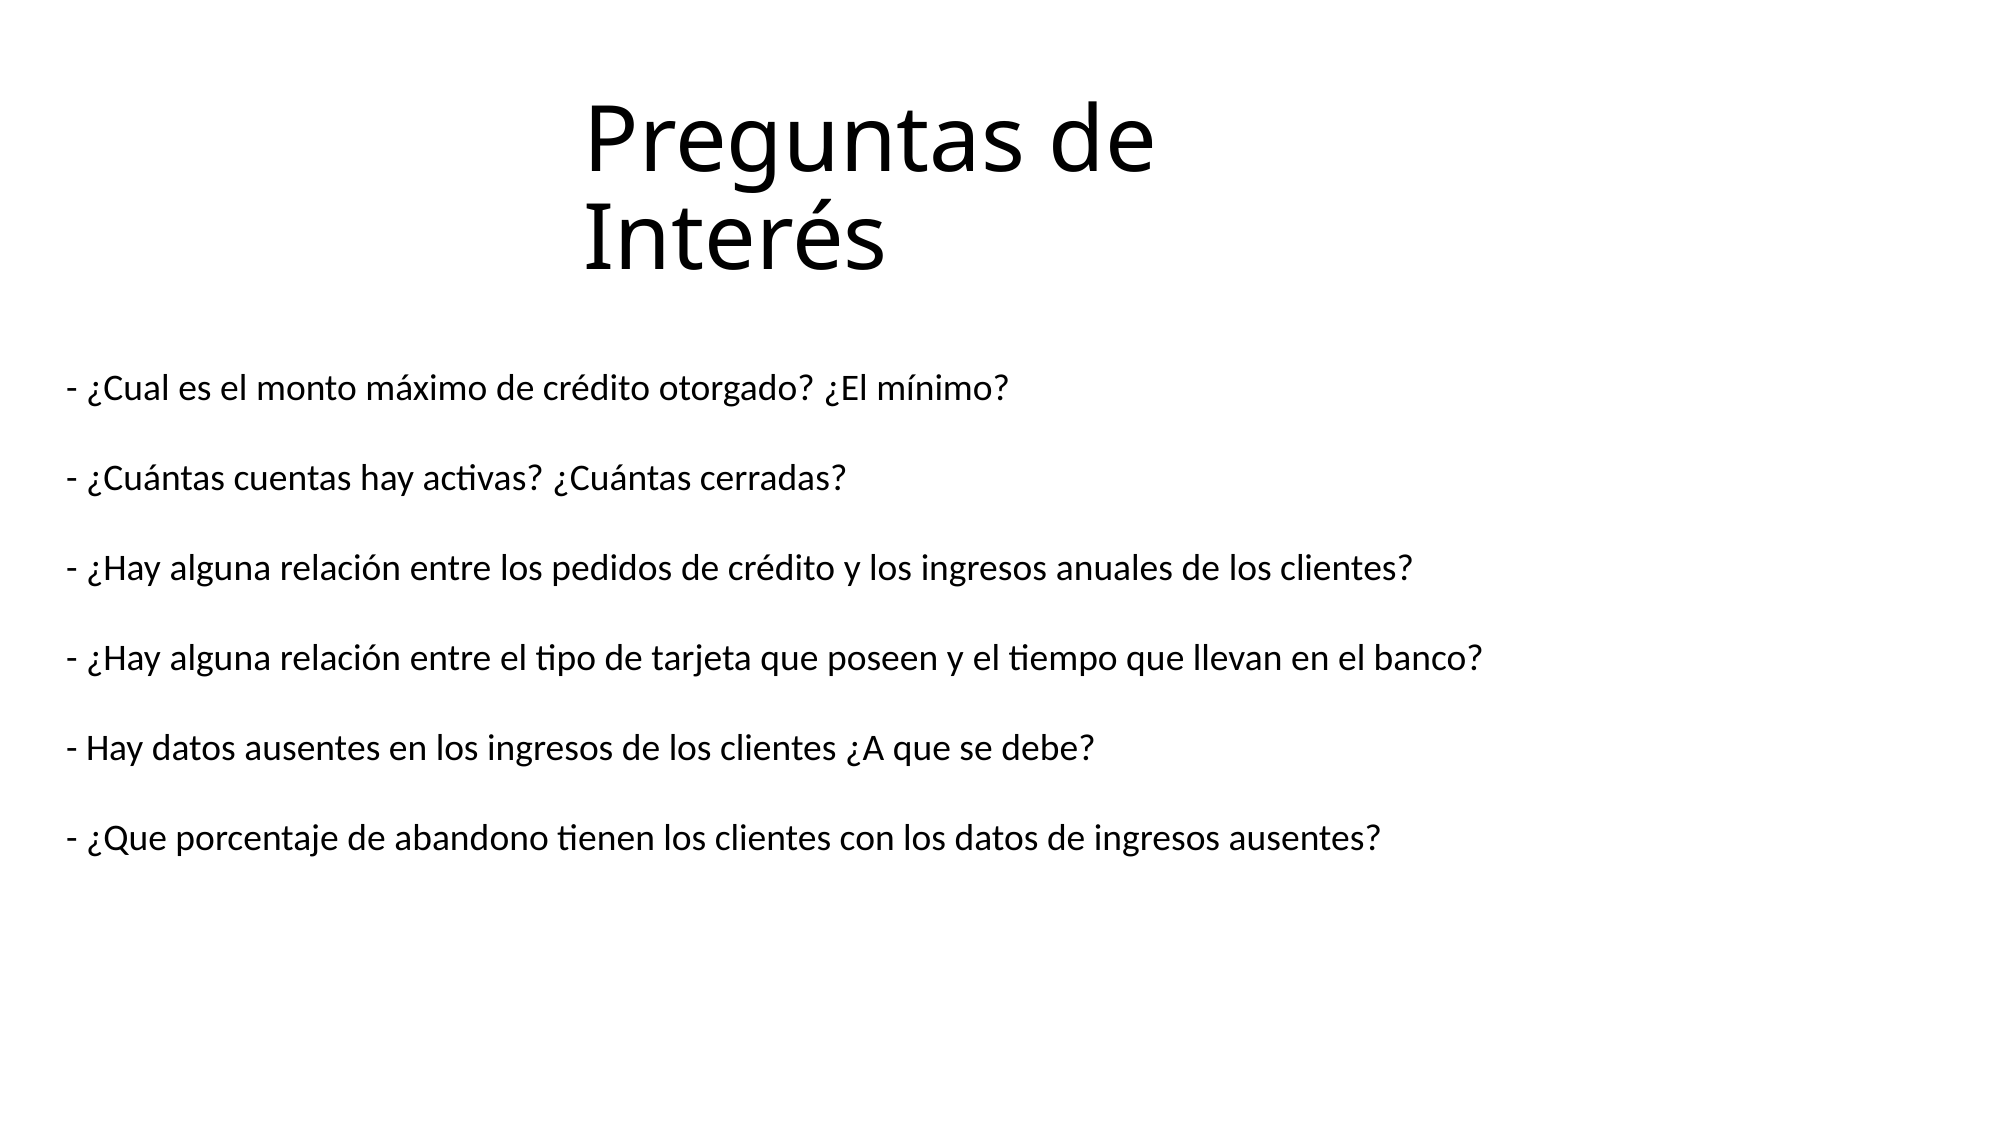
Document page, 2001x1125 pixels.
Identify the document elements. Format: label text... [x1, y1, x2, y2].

title Preguntas de Interés [568, 82, 1432, 300]
text_box - ¿Cual es el monto máximo de crédito otorgado? ¿El mínimo? - ¿Cuántas cuentas hay activas? ¿Cuántas cerradas? - ¿Hay alguna relación entre los pedidos de crédito y los ingresos anuales de los clientes? - ¿Hay alguna relación entre el tipo de tarjeta que poseen y el tiempo que llevan en el banco? - Hay datos ausentes en los ingresos de los clientes ¿A que se debe? - ¿Que porcentaje de abandono tienen los clientes con los datos de ingresos ausentes? [51, 355, 1949, 911]
